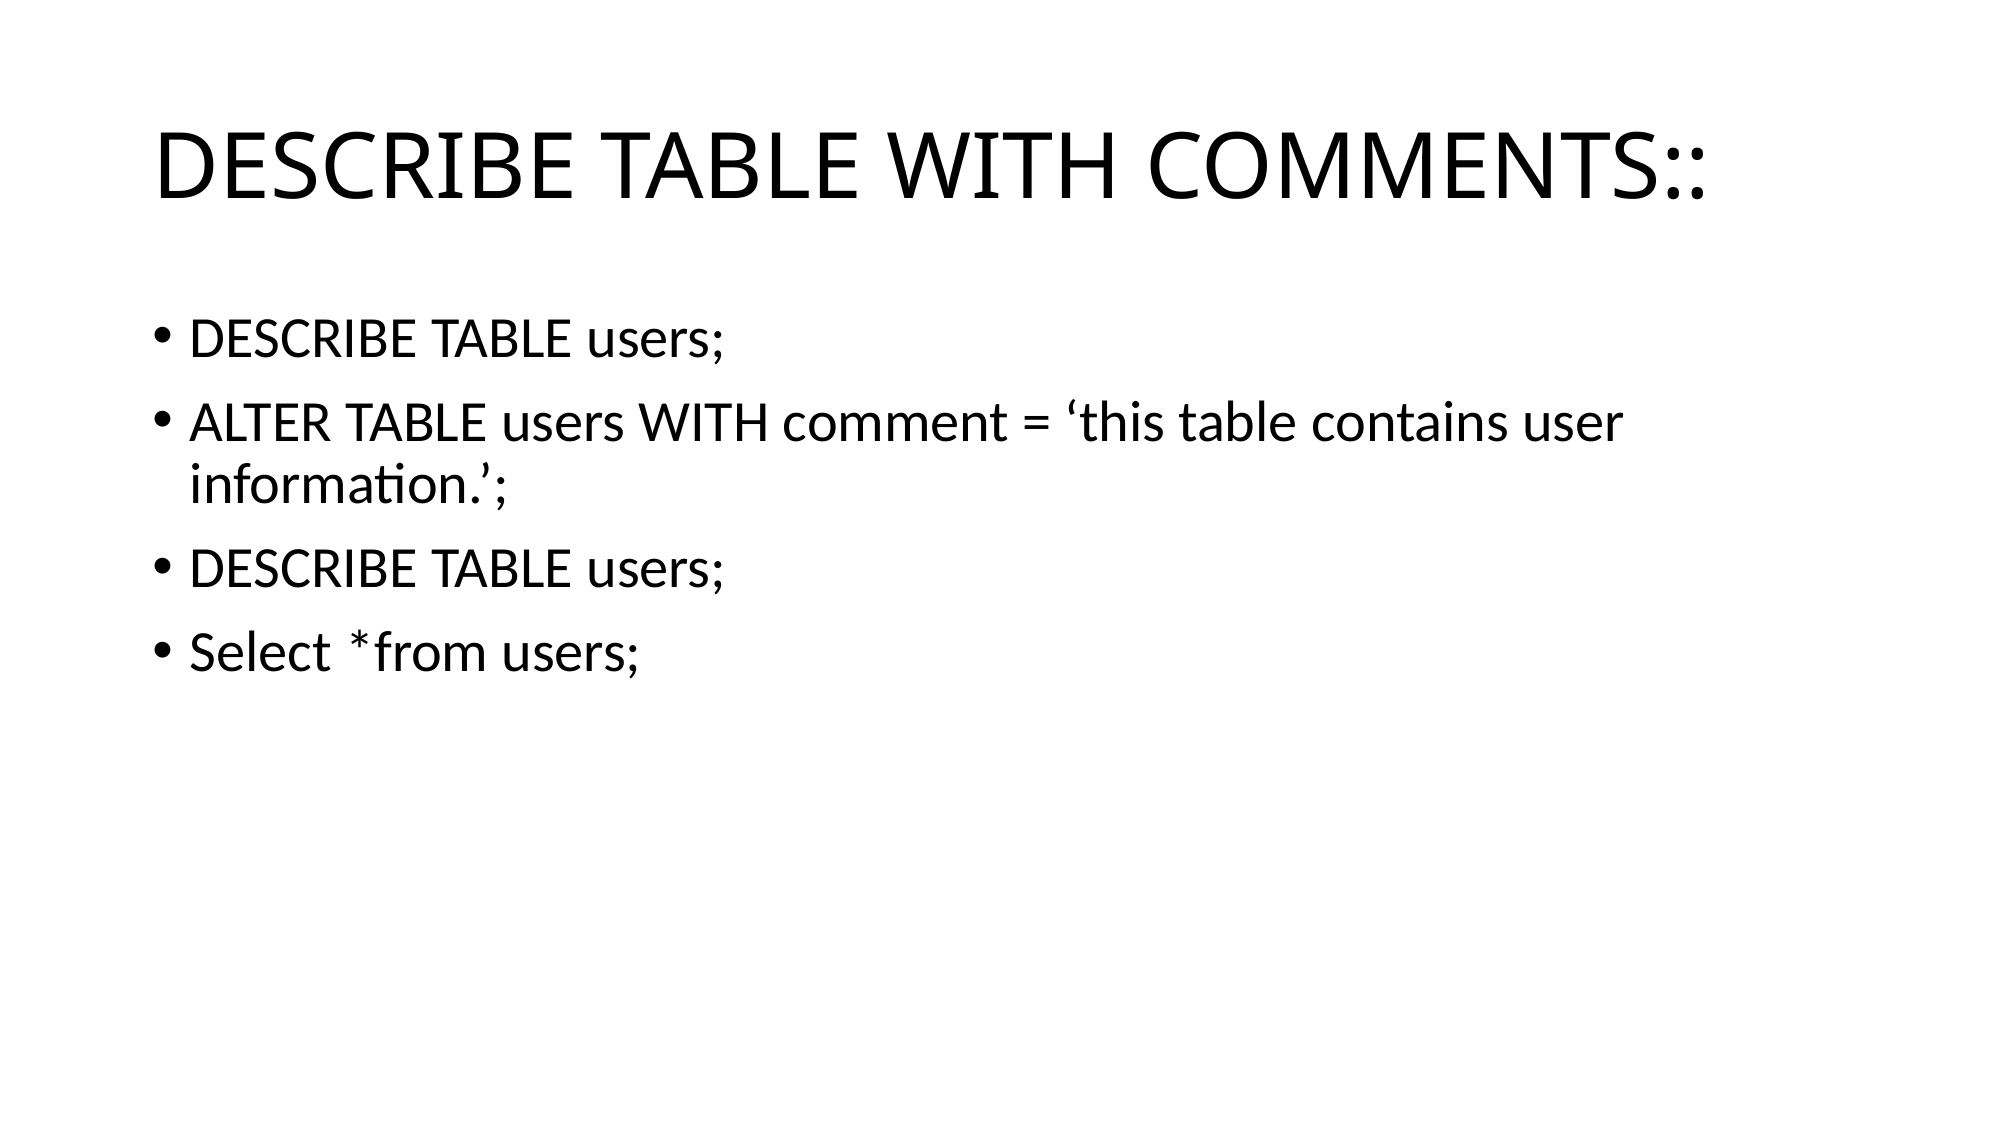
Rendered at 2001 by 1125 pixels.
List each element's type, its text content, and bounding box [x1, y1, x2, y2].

list DESCRIBE TABLE users; ALTER TABLE users WITH comment = ‘this table contains user information.’; DESCRIBE TABLE users; Select *from users; [137, 299, 1863, 1014]
title DESCRIBE TABLE WITH COMMENTS:: [137, 59, 1863, 278]
